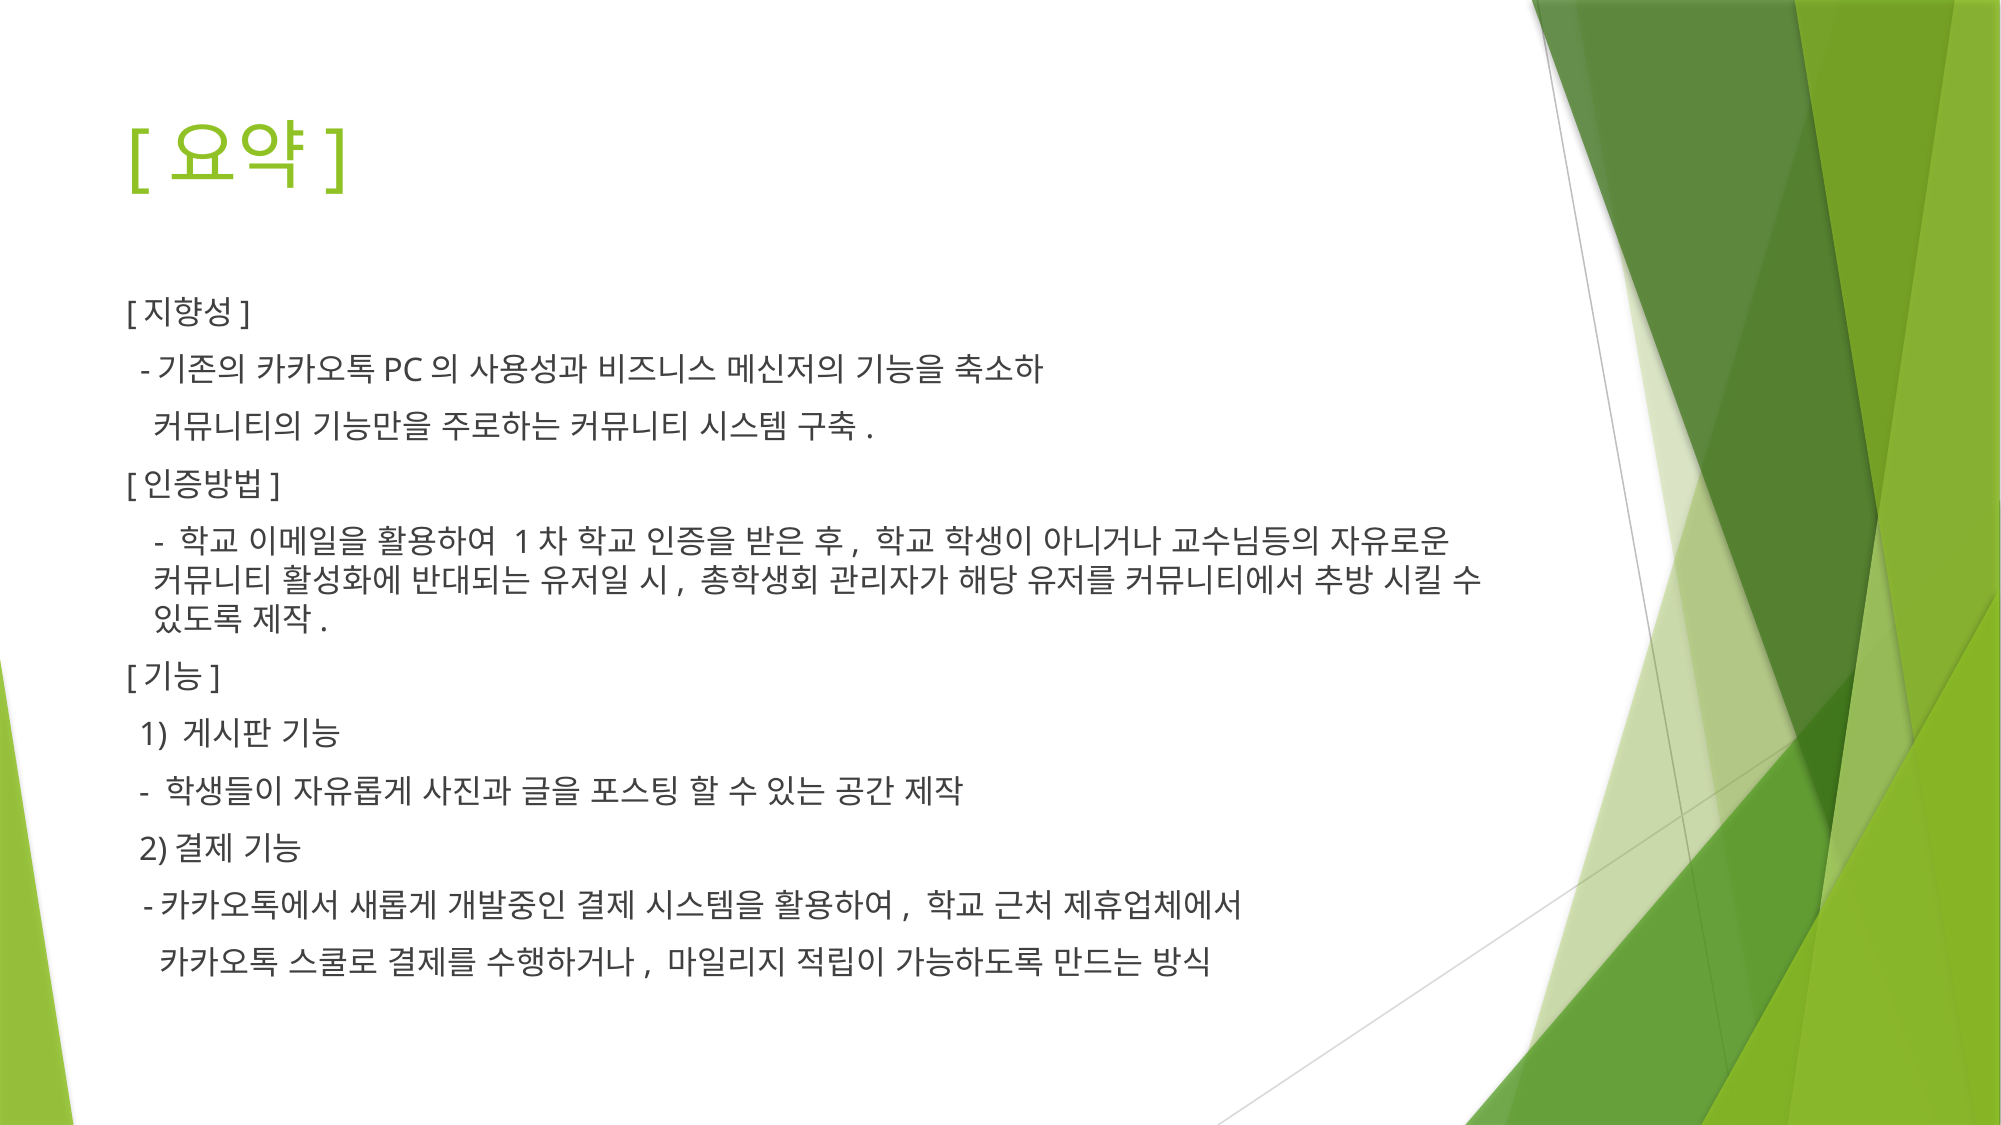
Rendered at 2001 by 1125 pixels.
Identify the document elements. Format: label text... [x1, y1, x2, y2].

title [요약] [111, 99, 1522, 284]
list [지향성] -기존의 카카오톡PC의 사용성과 비즈니스 메신저의 기능을 축소하 커뮤니티의 기능만을 주로하는 커뮤니티 시스템 구축. [인증방법] - 학교 이메일을 활용하여 1차 학교 인증을 받은 후, 학교 학생이 아니거나 교수님등의 자유로운 커뮤니티 활성화에 반대되는 유저일 시, 총학생회 관리자가 해당 유저를 커뮤니티에서 추방 시킬 수 있도록 제작. [기능] 1) 게시판 기능 - 학생들이 자유롭게 사진과 글을 포스팅 할 수 있는 공간 제작 2)결제 기능 -카카오톡에서 새롭게 개발중인 결제 시스템을 활용하여, 학교 근처 제휴업체에서 카카오톡 스쿨로 결제를 수행하거나, 마일리지 적립이 가능하도록 만드는 방식 [111, 284, 1522, 992]
